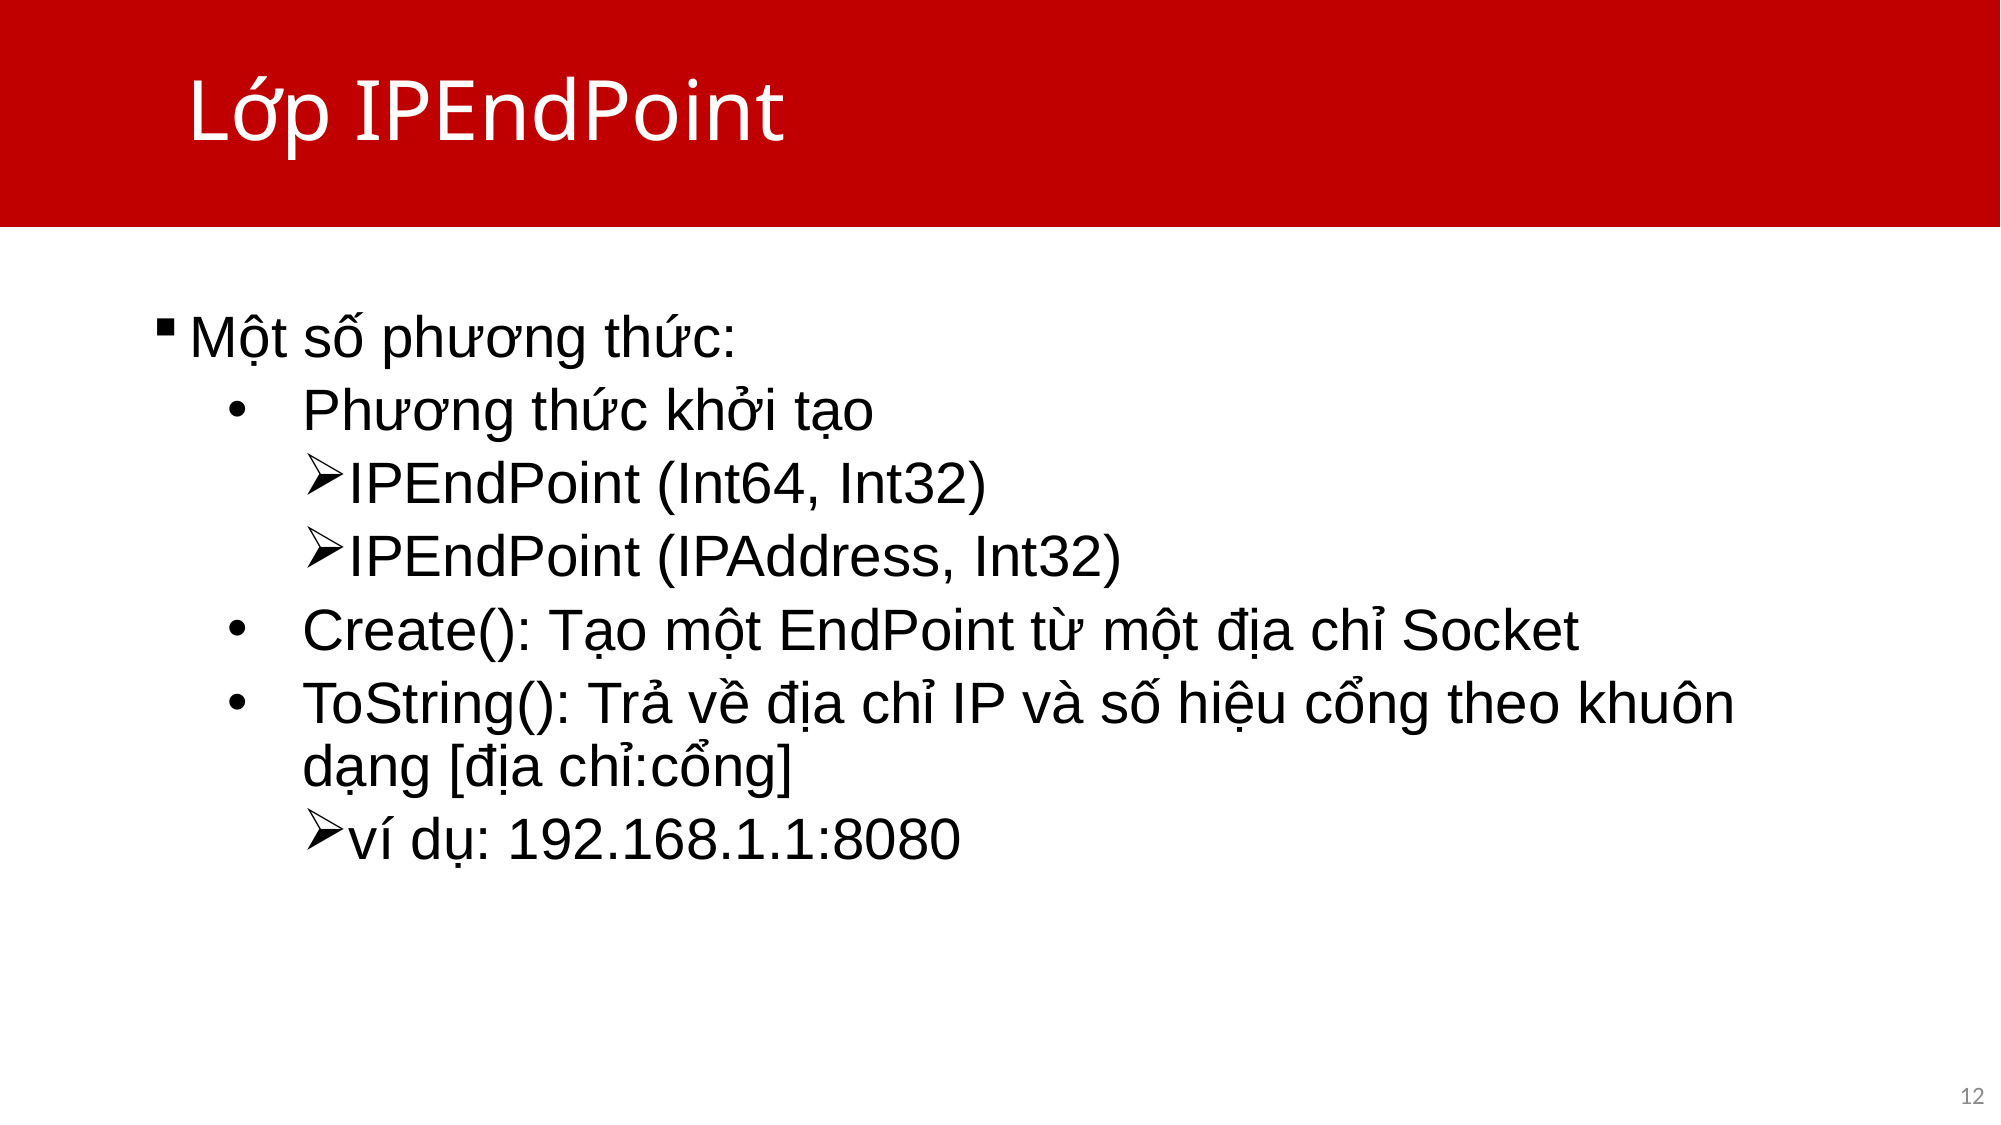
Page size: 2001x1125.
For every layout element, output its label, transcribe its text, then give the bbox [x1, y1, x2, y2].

slide_number 12 [1550, 1065, 2000, 1125]
list Một số phương thức: Phương thức khởi tạo IPEndPoint (Int64, Int32) IPEndPoint (IPAddress, Int32) Create(): Tạo một EndPoint từ một địa chỉ Socket ToString(): Trả về địa chỉ IP và số hiệu cổng theo khuôn dạng [địa chỉ:cổng] ví dụ: 192.168.1.1:8080 [137, 299, 1863, 1014]
title Lớp IPEndPoint [0, 0, 2000, 227]
